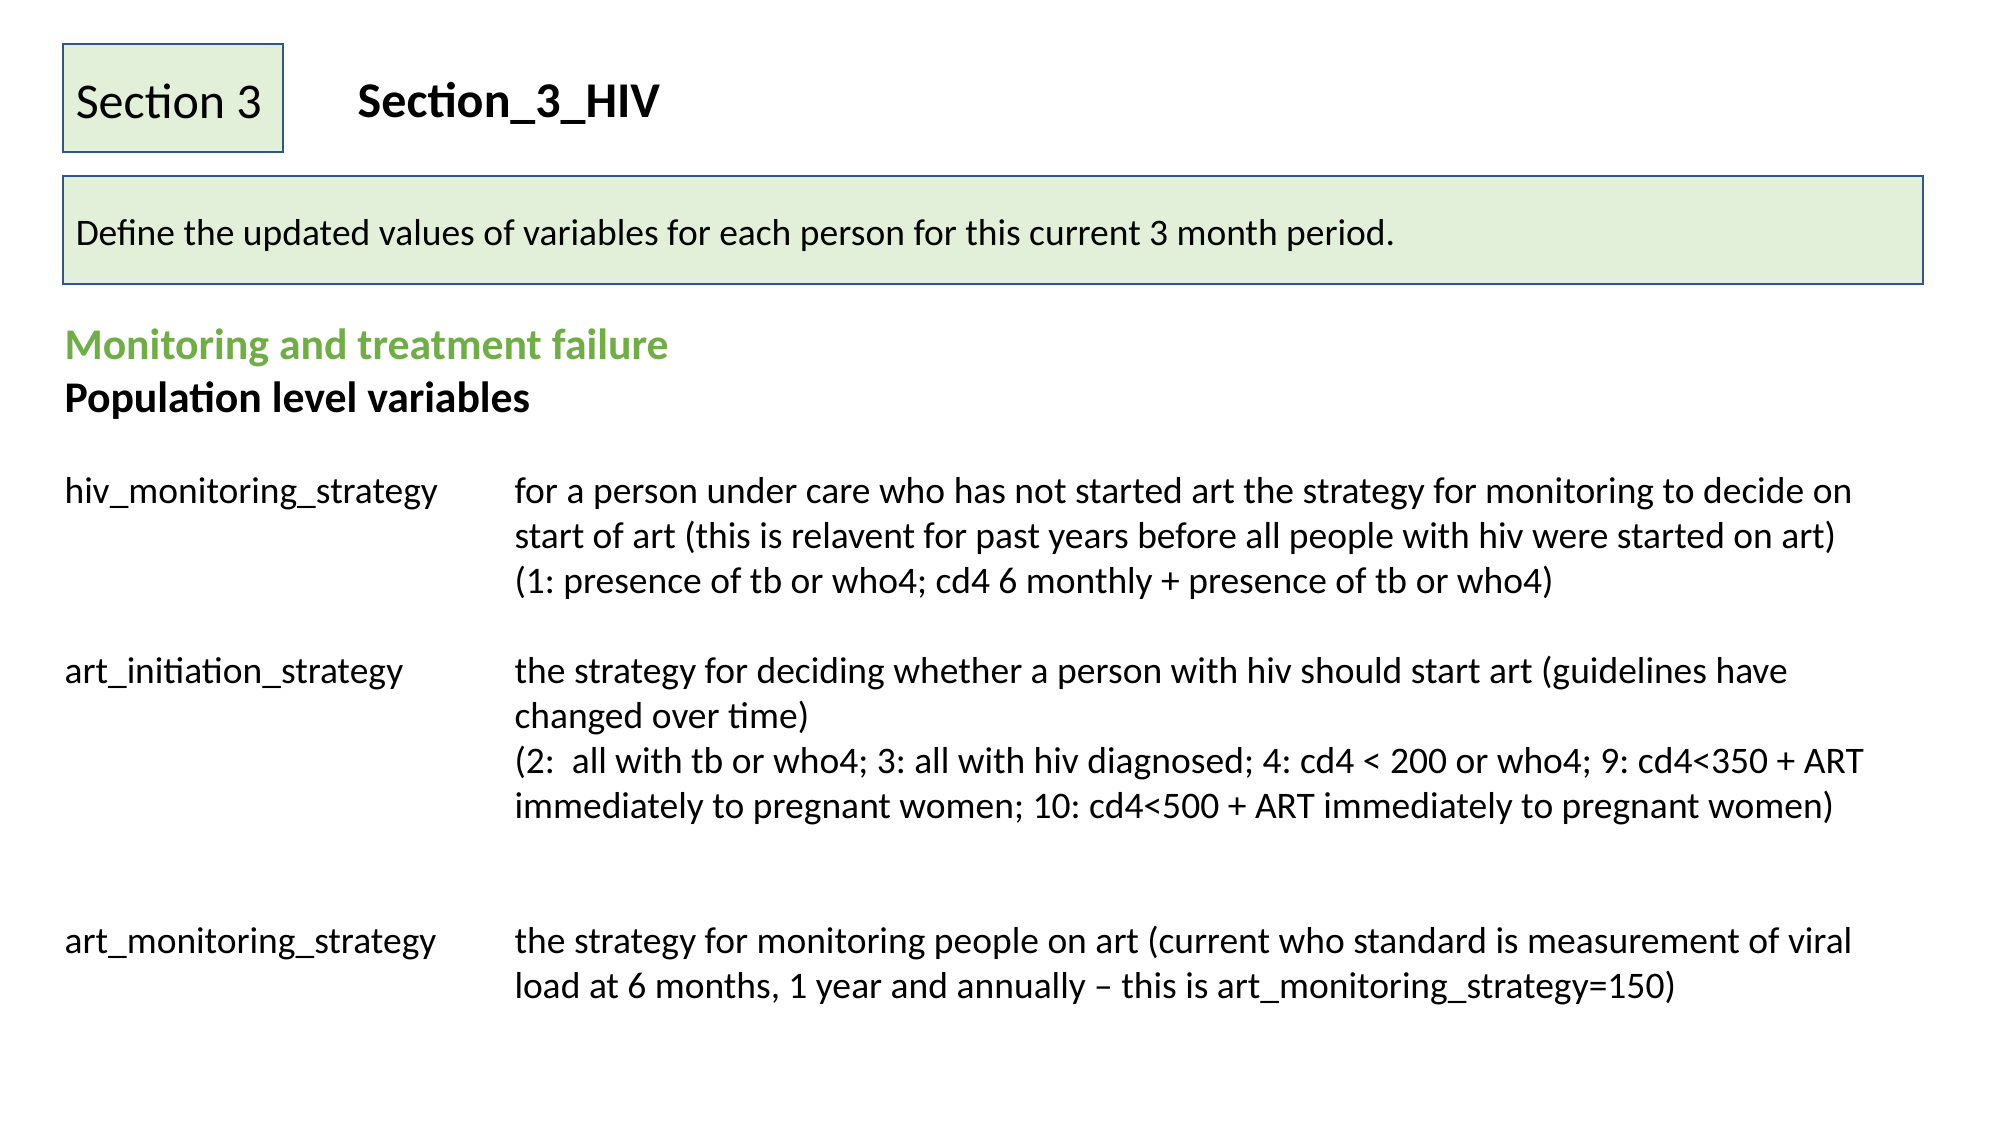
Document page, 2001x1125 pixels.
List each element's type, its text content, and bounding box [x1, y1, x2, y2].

text_box Define the updated values of variables for each person for this current 3 month period. [62, 175, 1924, 285]
text_box Section_3_HIV [342, 60, 676, 135]
text_box Section 3 [62, 43, 284, 153]
text_box Monitoring and treatment failure Population level variables hiv_monitoring_strategy for a person under care who has not started art the strategy for monitoring to decide on start of art (this is relavent for past years before all people with hiv were started on art) (1: presence of tb or who4; cd4 6 monthly + presence of tb or who4) art_initiation_strategy the strategy for deciding whether a person with hiv should start art (guidelines have changed over time) (2: all with tb or who4; 3: all with hiv diagnosed; 4: cd4 < 200 or who4; 9: cd4<350 + ART immediately to pregnant women; 10: cd4<500 + ART immediately to pregnant women) art_monitoring_strategy the strategy for monitoring people on art (current who standard is measurement of viral load at 6 months, 1 year and annually – this is art_monitoring_strategy=150) [49, 308, 1937, 1014]
